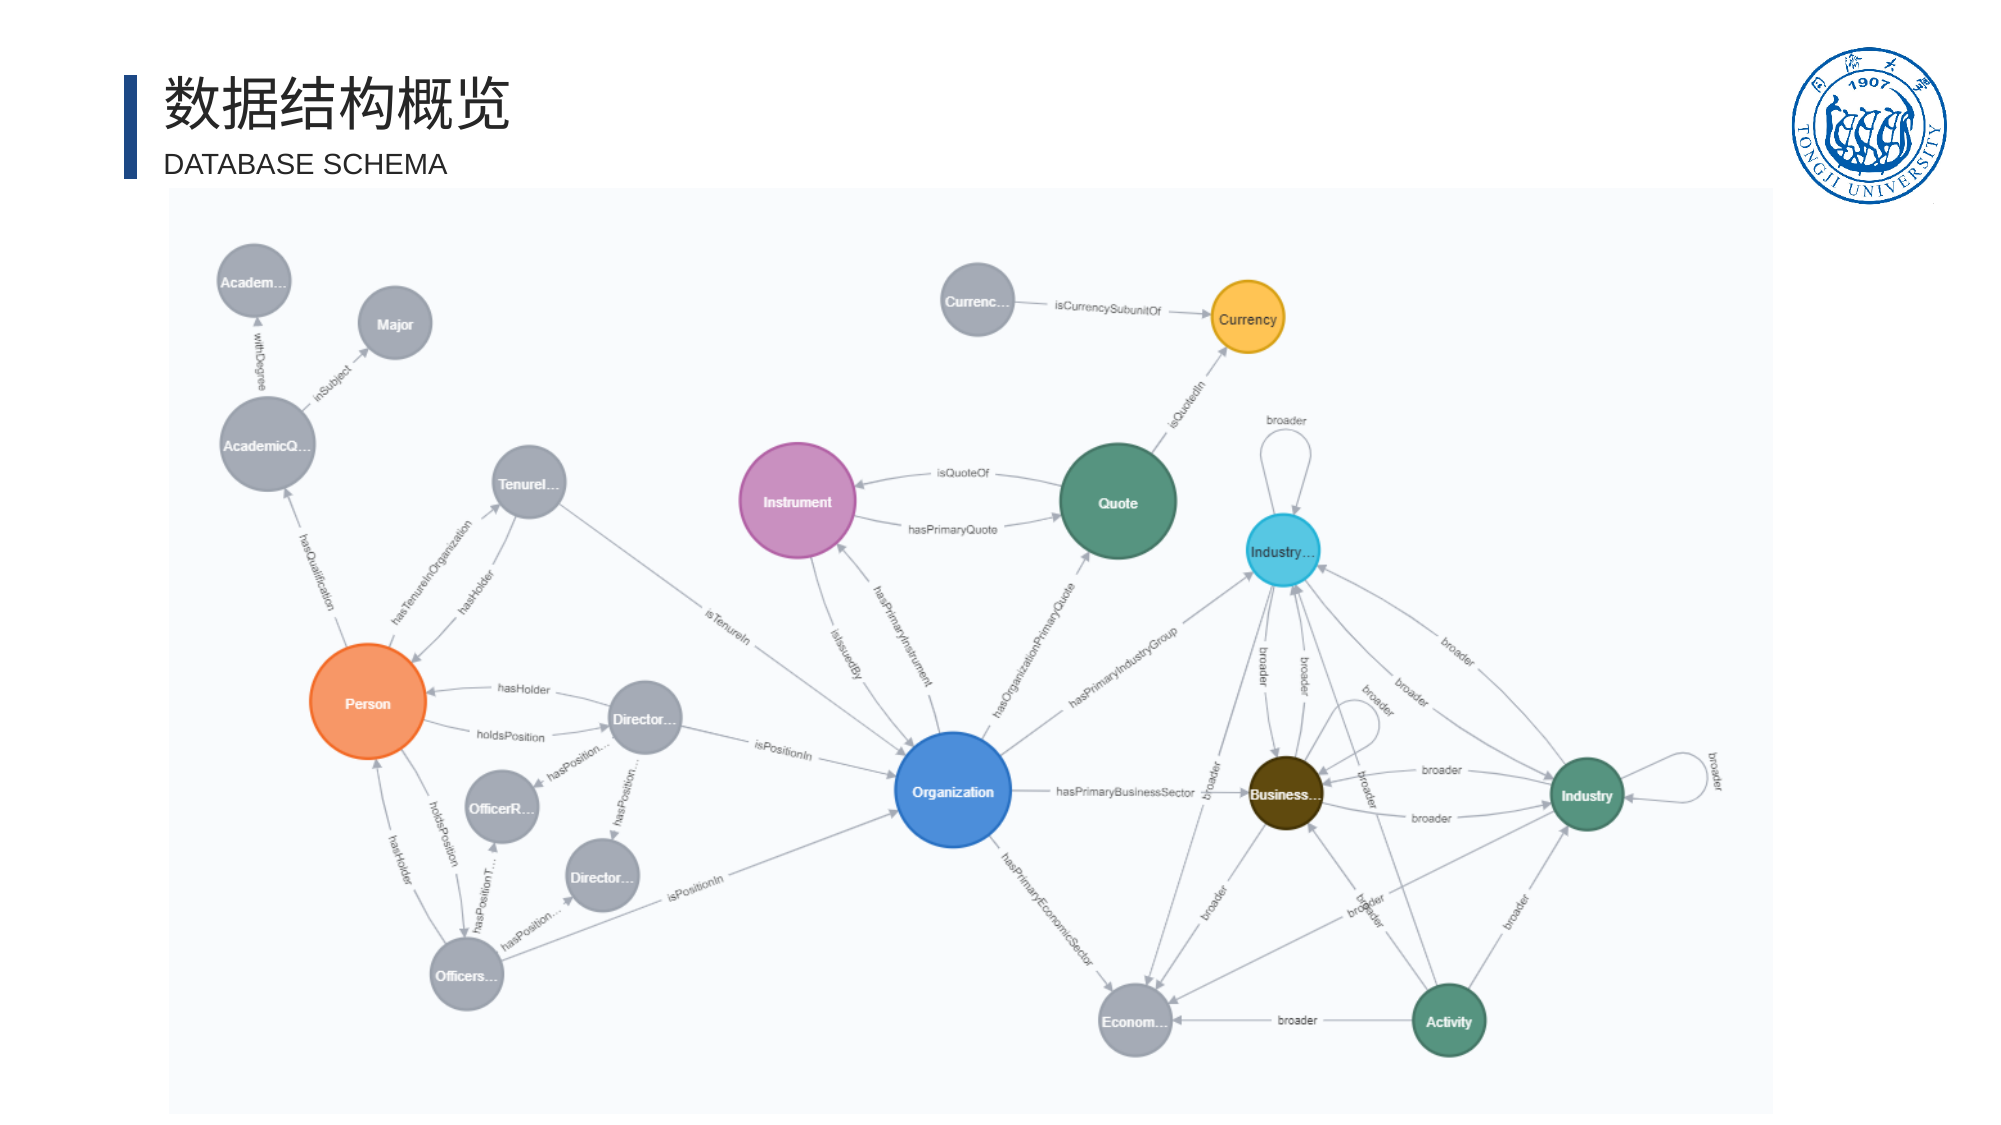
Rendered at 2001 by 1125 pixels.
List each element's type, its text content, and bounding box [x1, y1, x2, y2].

picture [169, 188, 1773, 1114]
text_box 数据结构概览 [148, 59, 732, 145]
text_box DATABASE SCHEMA [148, 137, 621, 188]
picture [1790, 47, 1947, 206]
